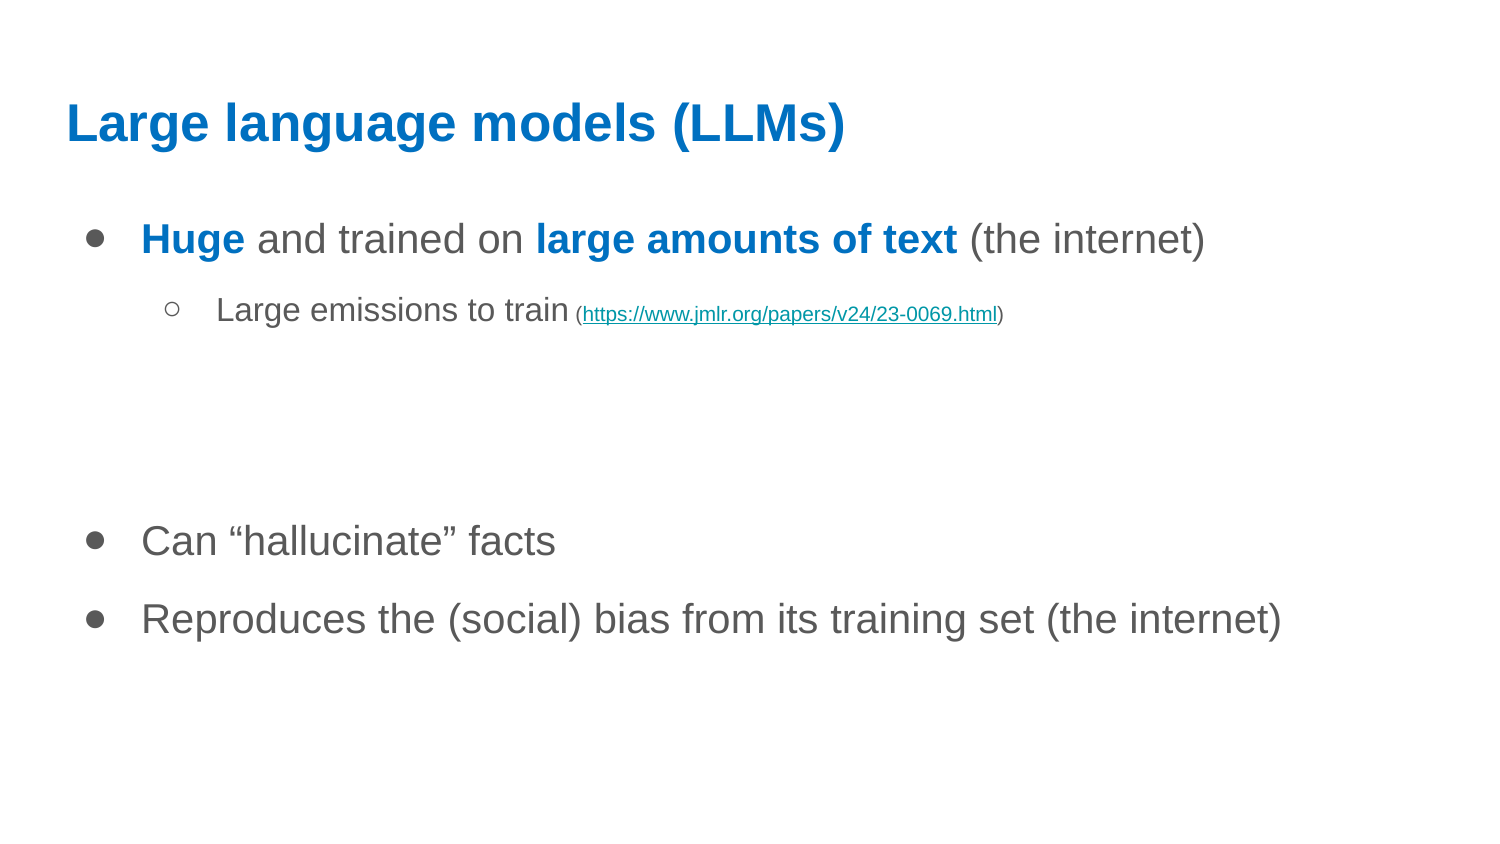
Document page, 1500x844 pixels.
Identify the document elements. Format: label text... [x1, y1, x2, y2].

list Huge and trained on large amounts of text (the internet) Large emissions to train (https://www.jmlr.org/papers/v24/23-0069.html) Can “hallucinate” facts Reproduces the (social) bias from its training set (the internet) [51, 189, 1449, 828]
title Large language models (LLMs) [51, 72, 1449, 167]
